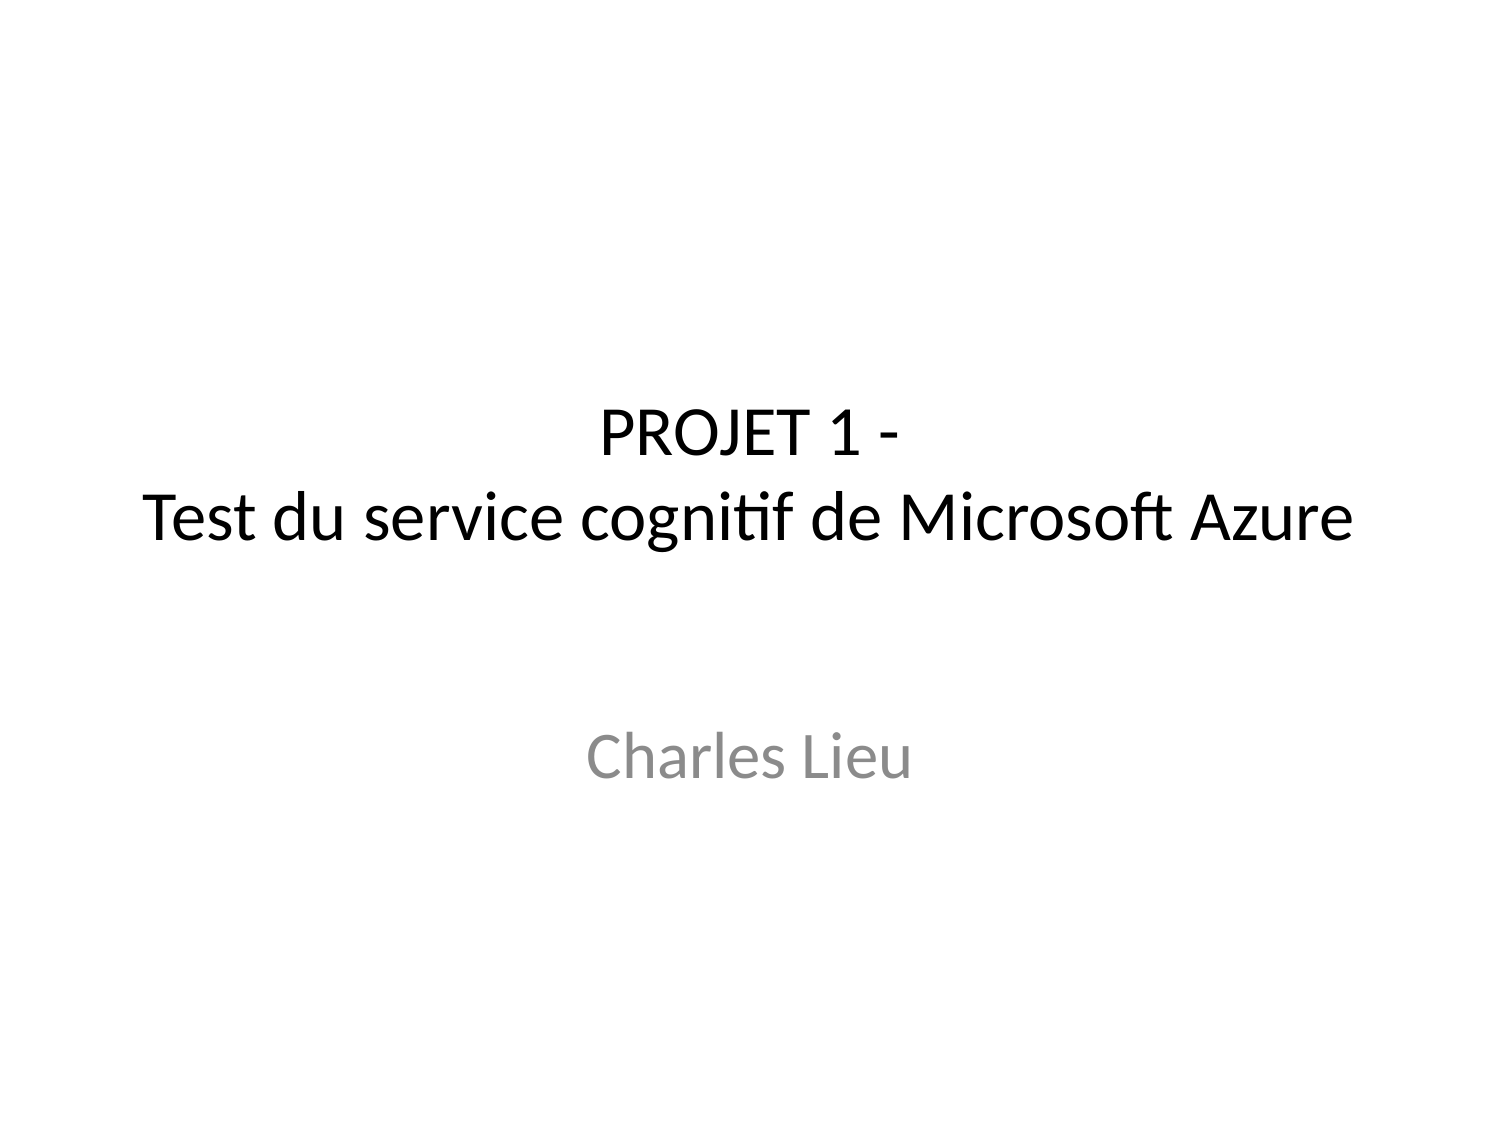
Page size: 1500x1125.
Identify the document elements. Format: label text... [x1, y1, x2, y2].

title PROJET 1 - Test du service cognitif de Microsoft Azure [112, 349, 1388, 591]
subtitle Charles Lieu [225, 704, 1275, 992]
